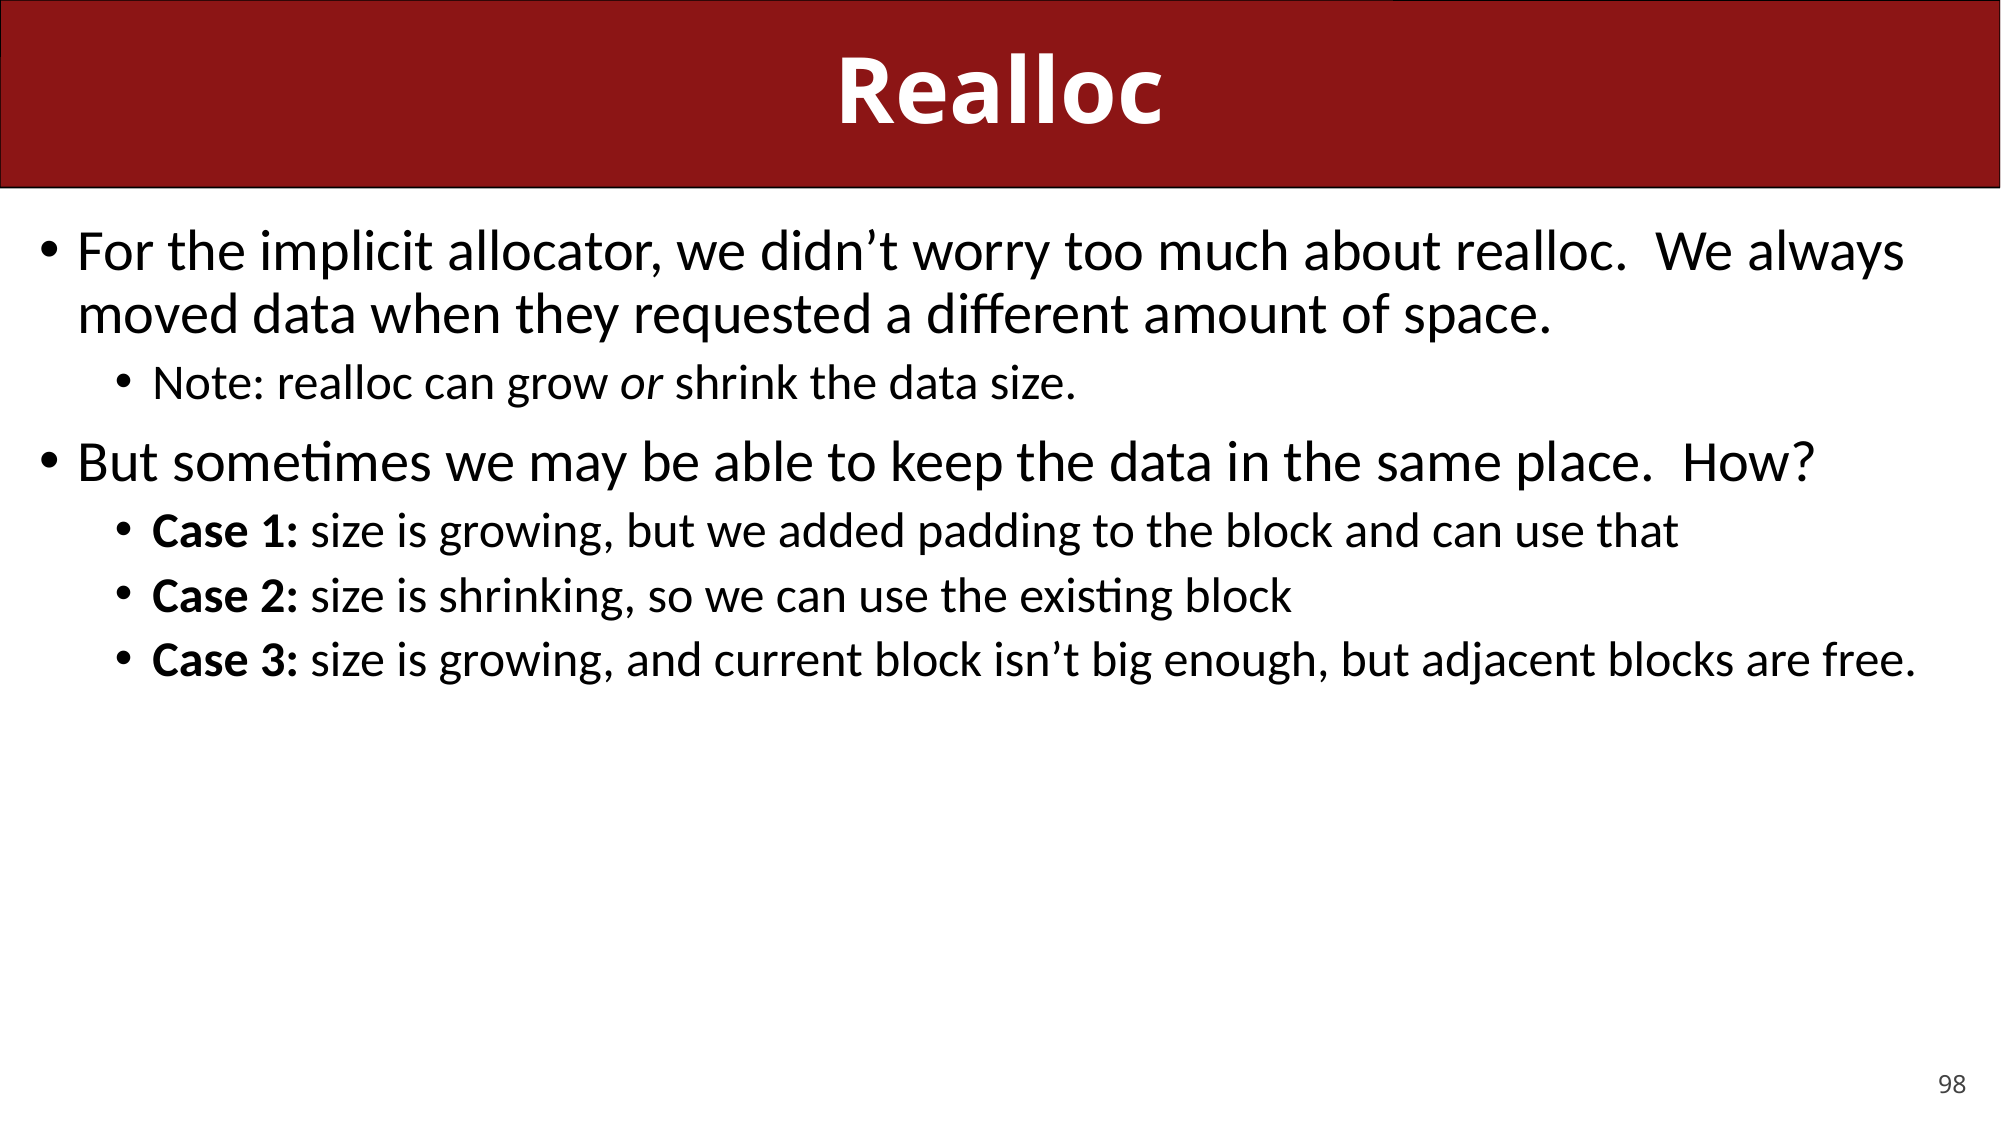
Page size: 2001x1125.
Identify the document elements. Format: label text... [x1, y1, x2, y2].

title Realloc [75, 0, 1925, 188]
list For the implicit allocator, we didn’t worry too much about realloc. We always moved data when they requested a different amount of space. Note: realloc can grow or shrink the data size. But sometimes we may be able to keep the data in the same place. How? Case 1: size is growing, but we added padding to the block and can use that Case 2: size is shrinking, so we can use the existing block Case 3: size is growing, and current block isn’t big enough, but adjacent blocks are free. [24, 212, 1963, 1063]
